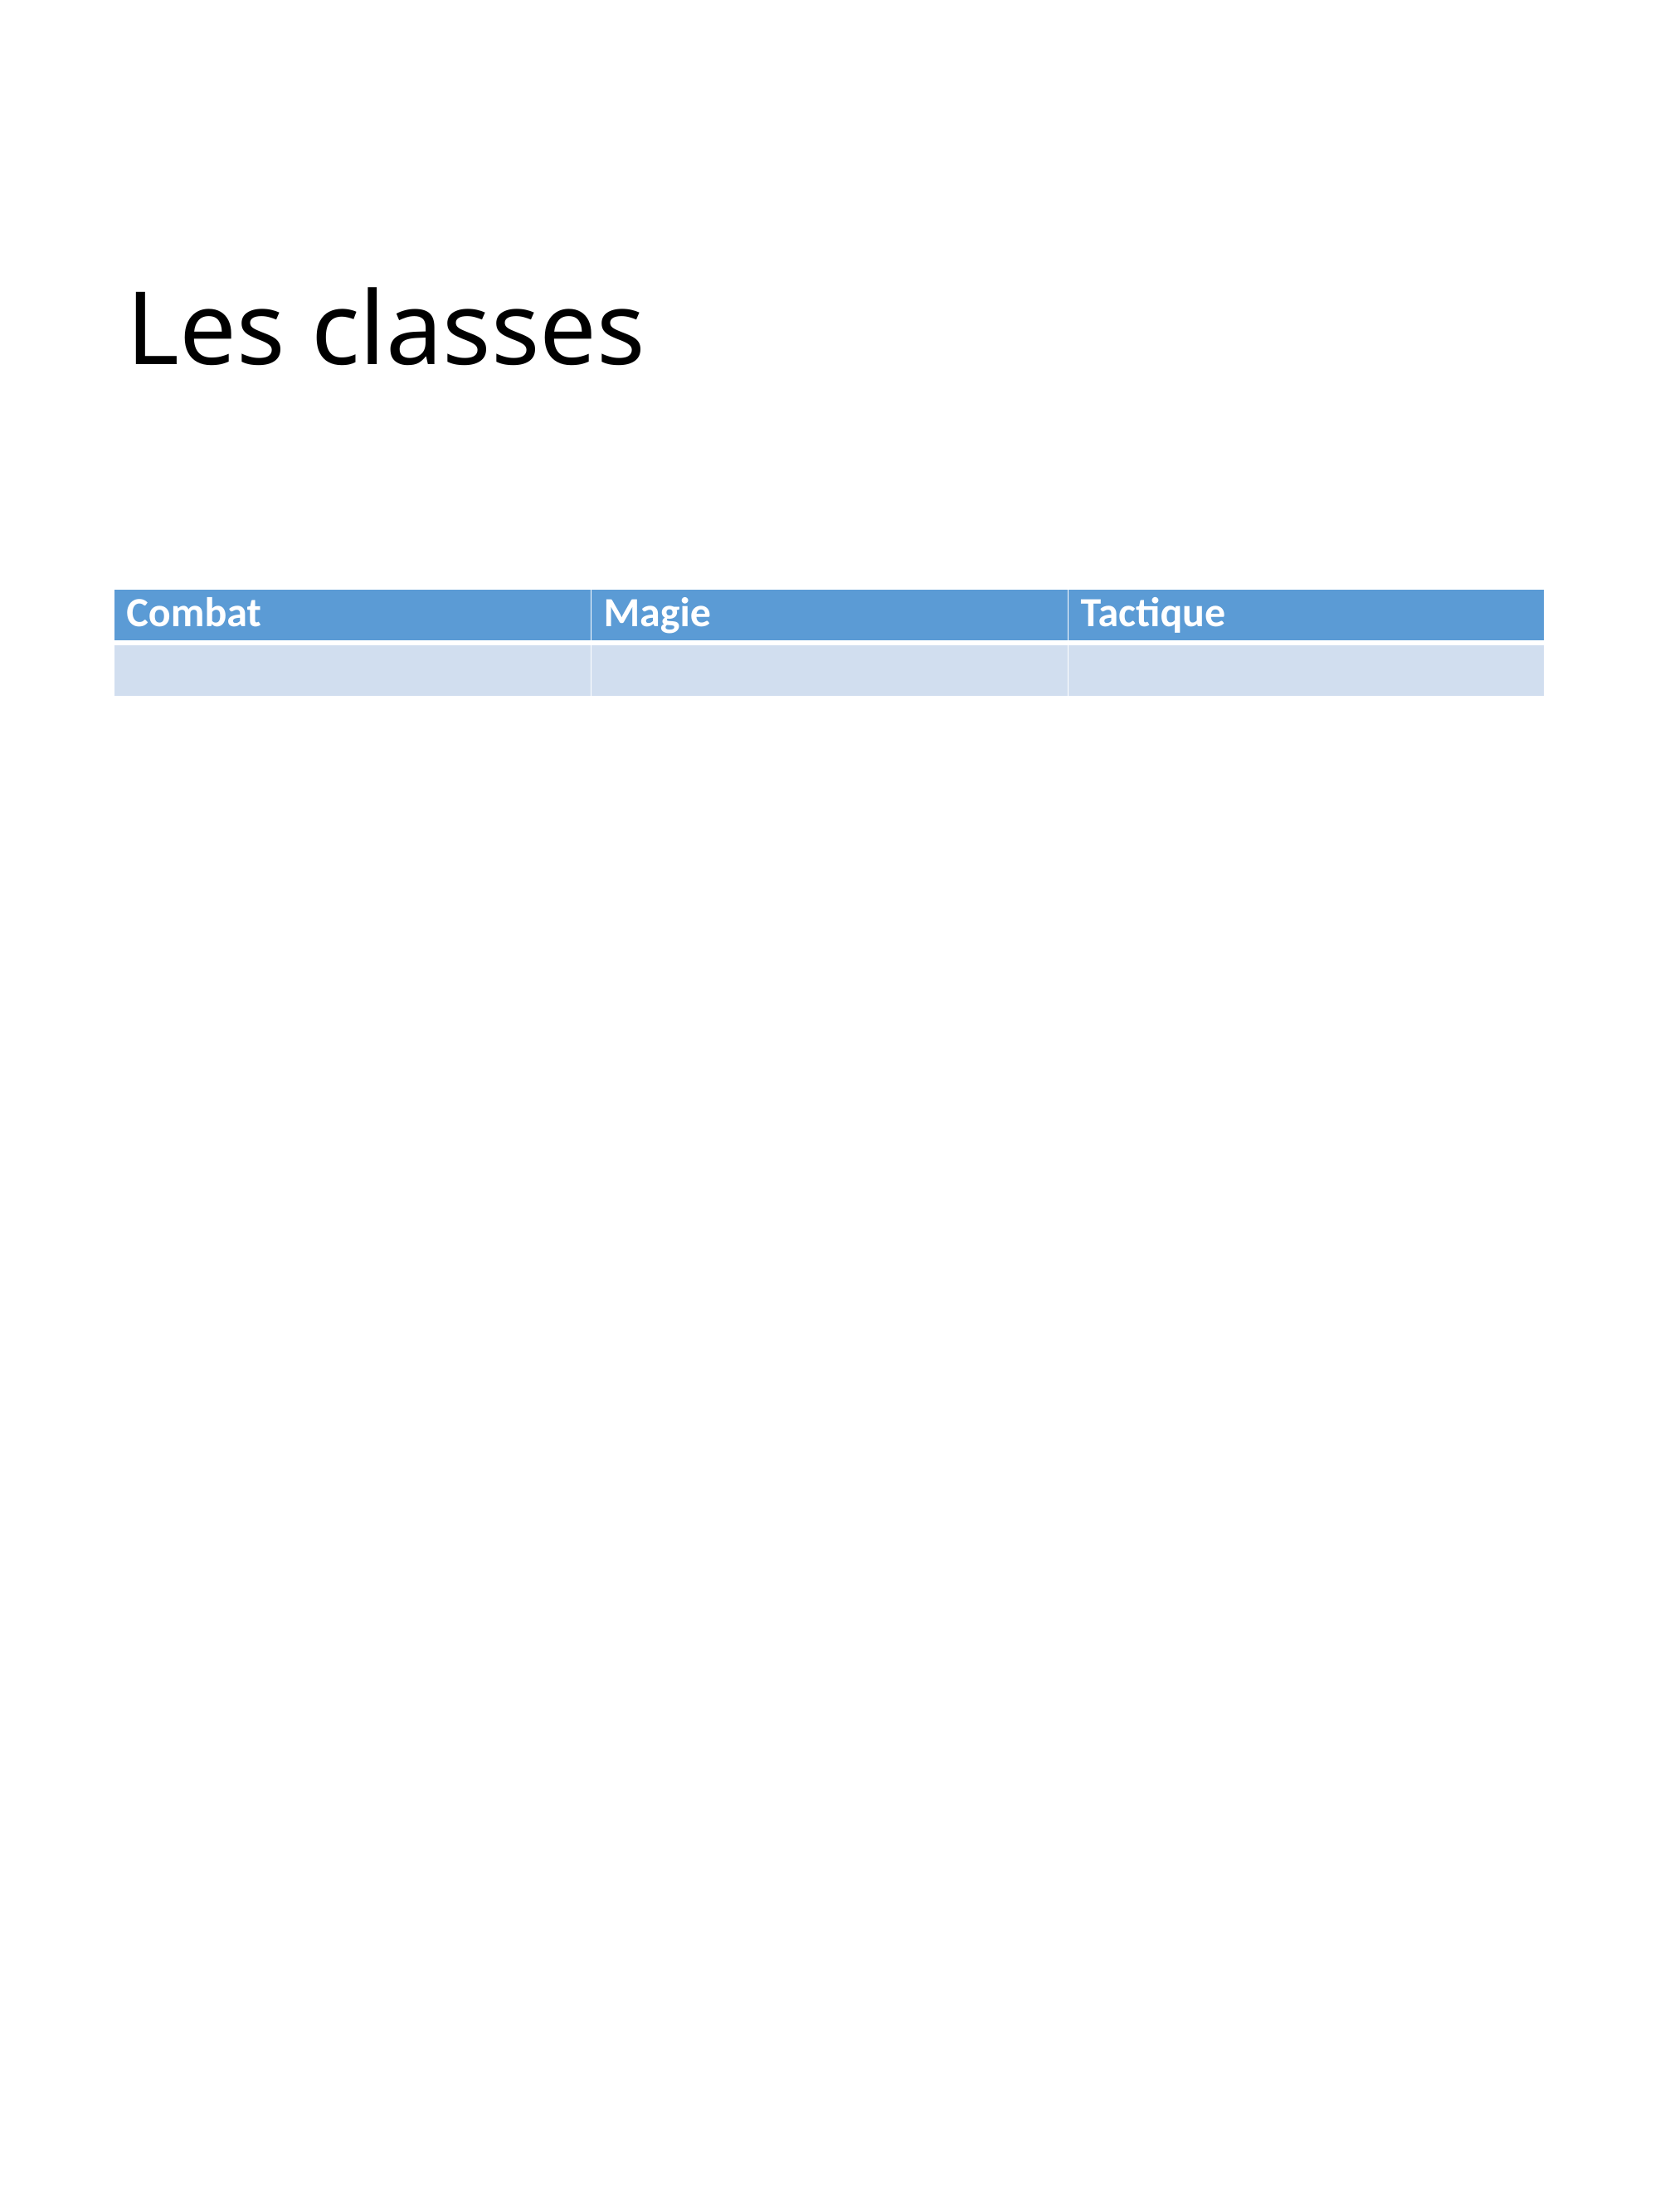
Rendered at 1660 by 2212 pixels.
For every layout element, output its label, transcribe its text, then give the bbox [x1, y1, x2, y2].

table_header Combat [114, 590, 591, 640]
table_header Tactique [1069, 590, 1544, 640]
table_cell [114, 645, 591, 696]
table_header Magie [591, 590, 1068, 640]
title Les classes [114, 117, 1546, 546]
table_cell [591, 645, 1068, 696]
table_cell [1069, 645, 1544, 696]
